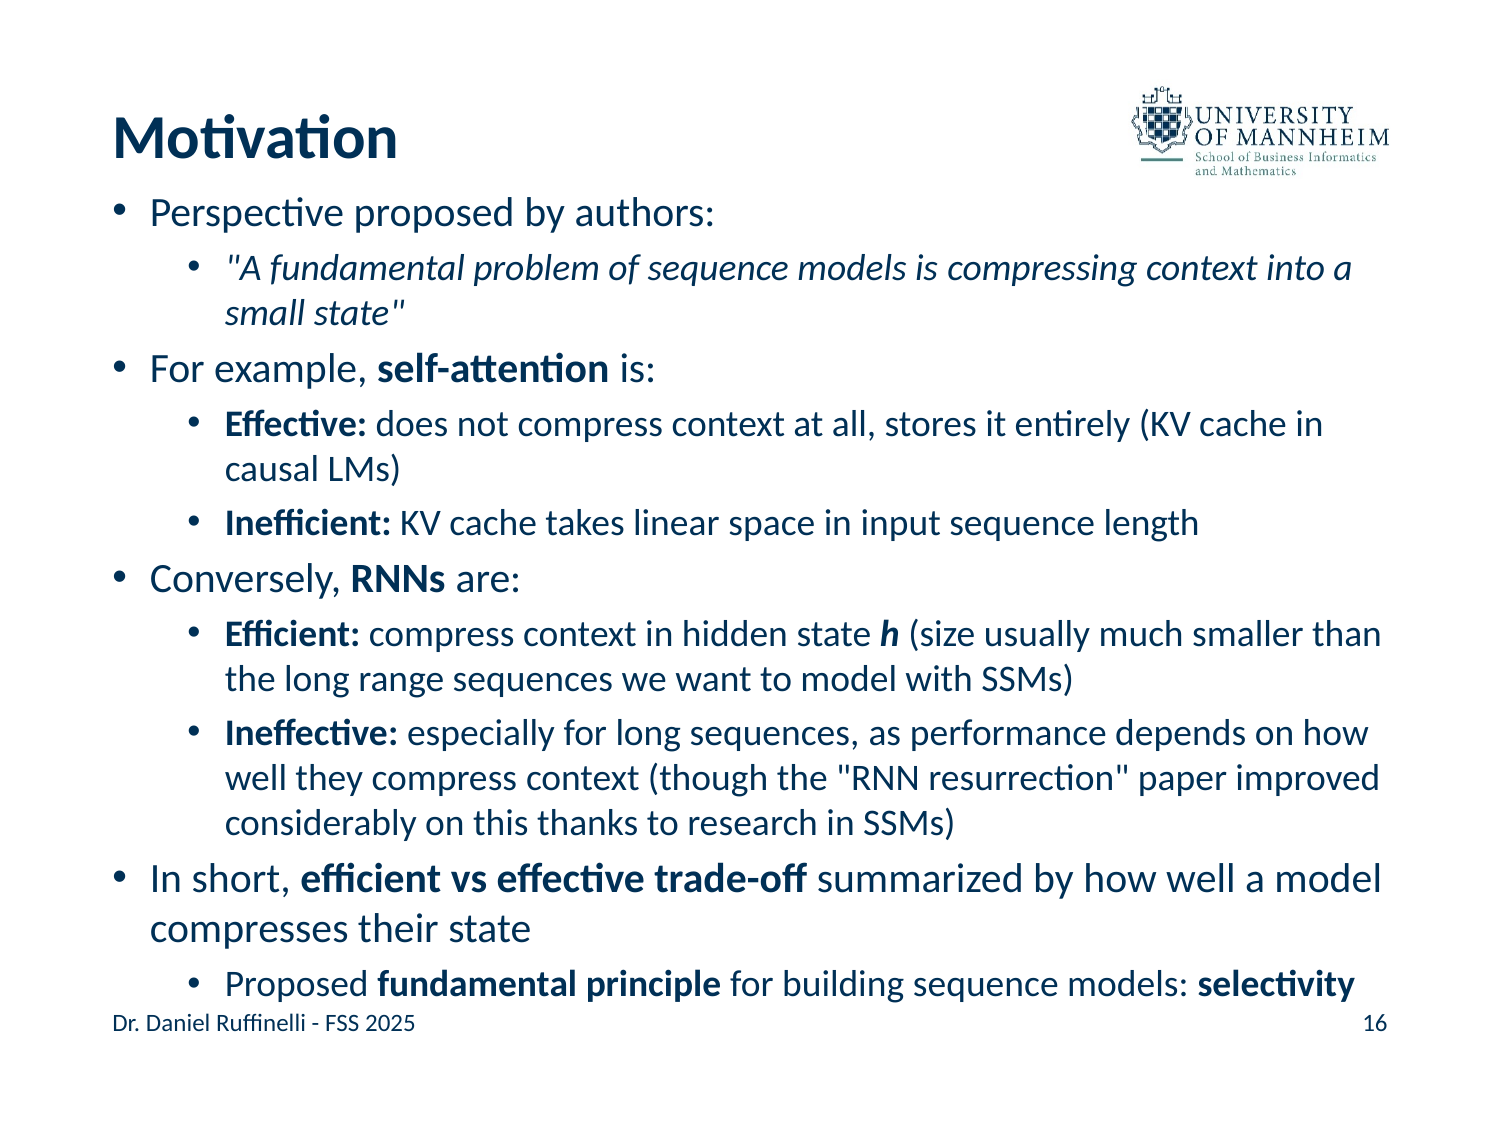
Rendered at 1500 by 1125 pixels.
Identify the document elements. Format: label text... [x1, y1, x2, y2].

list Perspective proposed by authors: "A fundamental problem of sequence models is compressing context into a small state" For example, self-attention is: Effective: does not compress context at all, stores it entirely (KV cache in causal LMs) Inefficient: KV cache takes linear space in input sequence length Conversely, RNNs are: Efficient: compress context in hidden state h (size usually much smaller than the long range sequences we want to model with SSMs) Ineffective: especially for long sequences, as performance depends on how well they compress context (though the "RNN resurrection" paper improved considerably on this thanks to research in SSMs) In short, efficient vs effective trade-off summarized by how well a model compresses their state Proposed fundamental principle for building sequence models: selectivity [112, 184, 1390, 1006]
picture [1095, 57, 1425, 211]
slide_number 16 [1214, 1006, 1388, 1036]
title Motivation [112, 95, 1011, 184]
footer Dr. Daniel Ruffinelli - FSS 2025 [112, 1006, 588, 1036]
